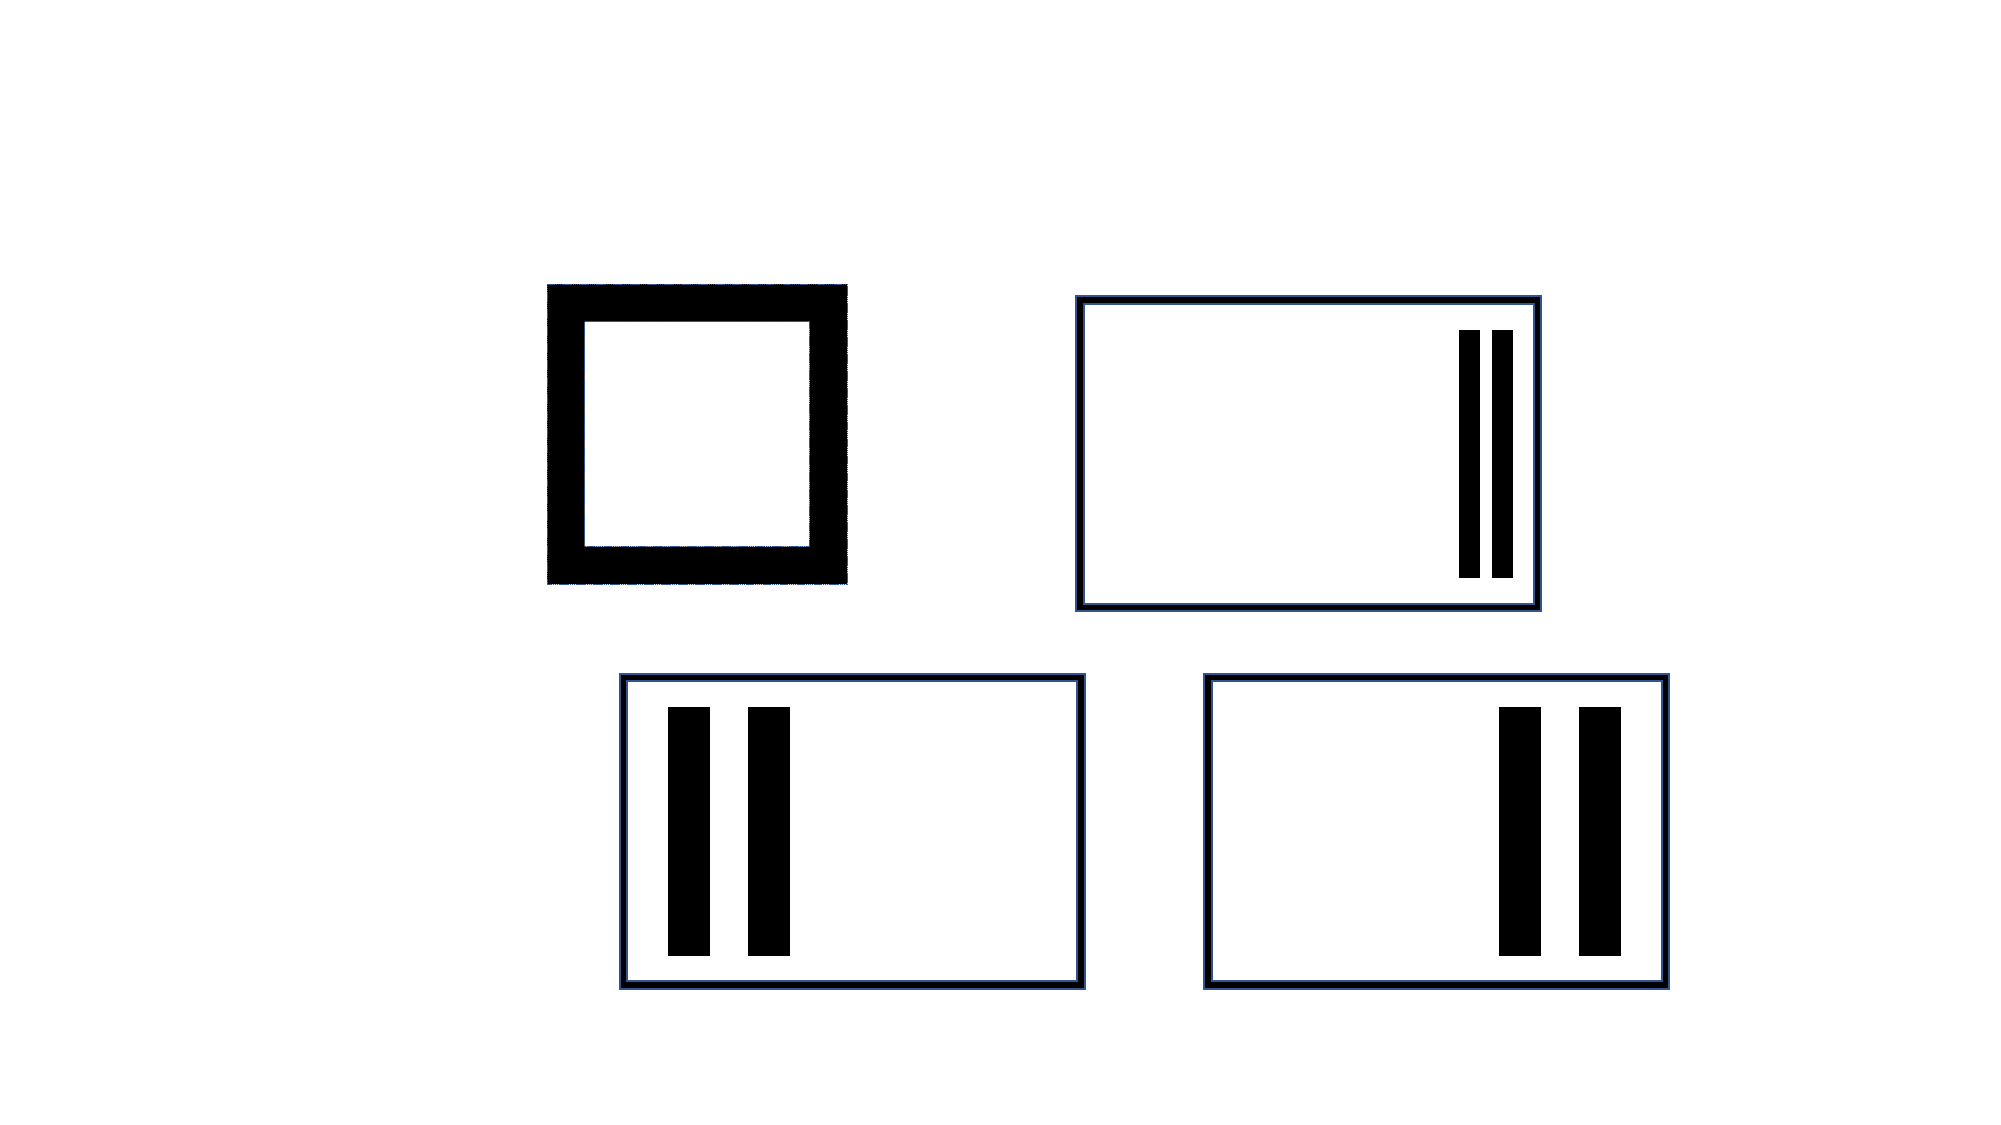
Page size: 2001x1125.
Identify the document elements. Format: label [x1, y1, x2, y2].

text_box [1076, 296, 1542, 612]
text_box [1204, 673, 1670, 989]
text_box [546, 283, 848, 585]
text_box [619, 673, 1085, 989]
